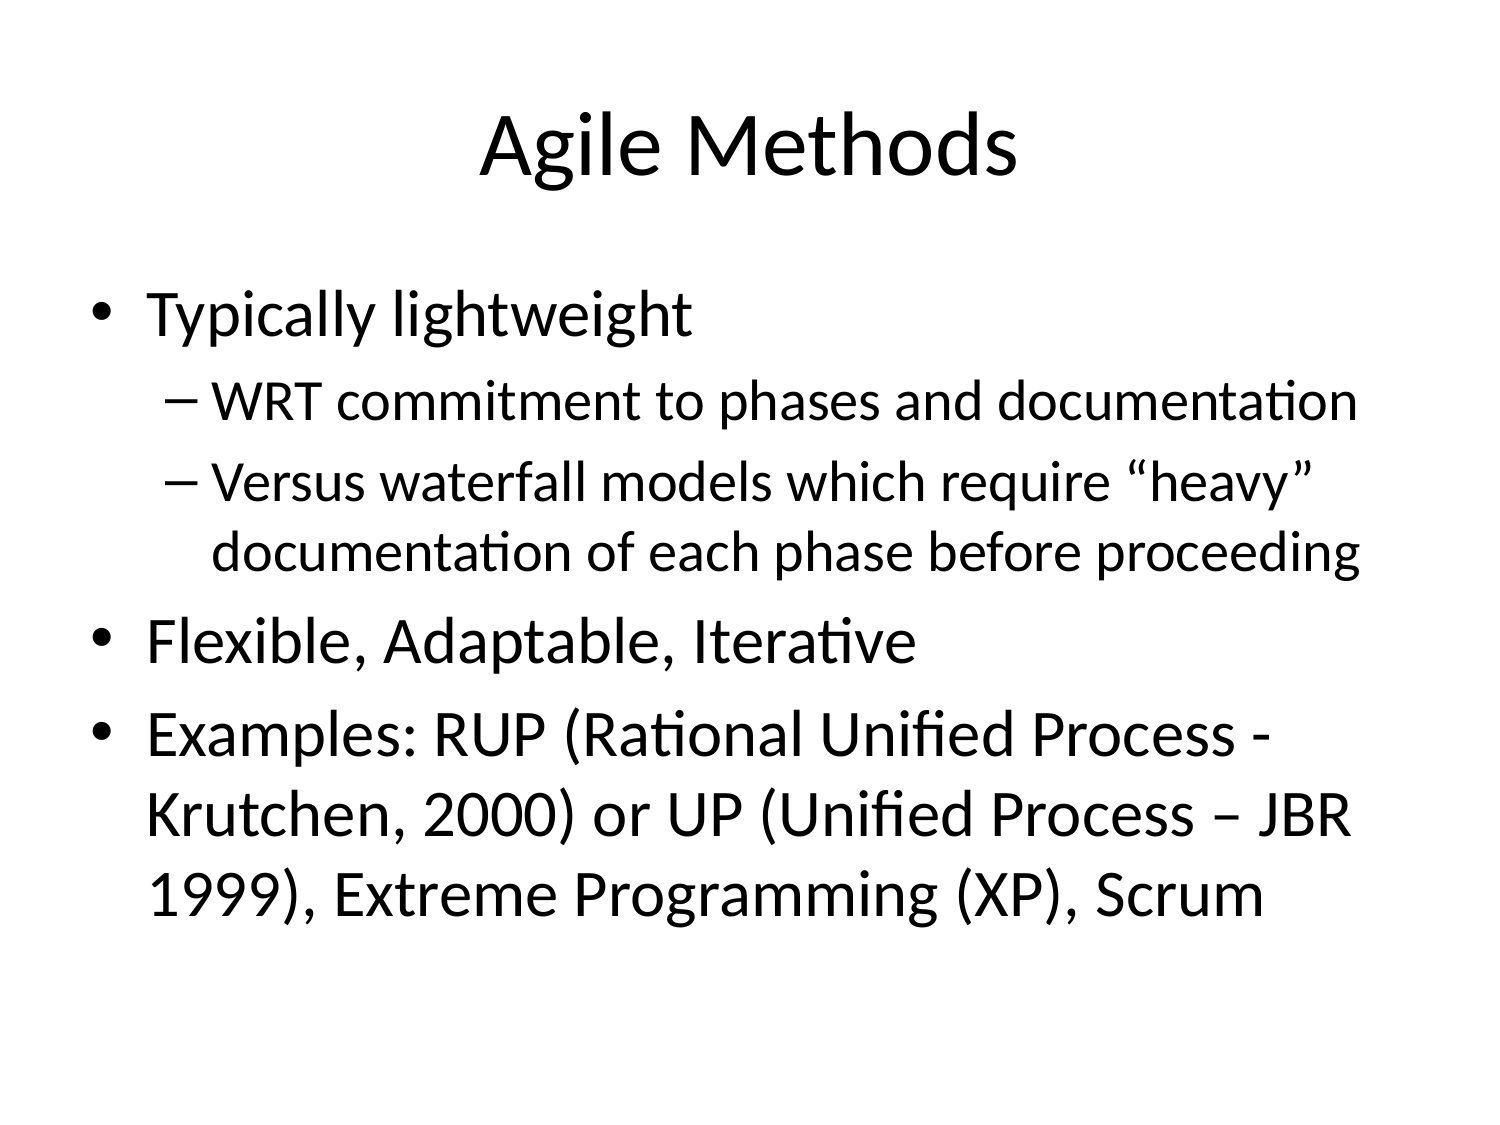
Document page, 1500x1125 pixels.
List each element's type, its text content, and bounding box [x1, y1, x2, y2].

title Agile Methods [75, 45, 1425, 233]
list Typically lightweight WRT commitment to phases and documentation Versus waterfall models which require “heavy” documentation of each phase before proceeding Flexible, Adaptable, Iterative Examples: RUP (Rational Unified Process - Krutchen, 2000) or UP (Unified Process – JBR 1999), Extreme Programming (XP), Scrum [75, 262, 1425, 1005]
